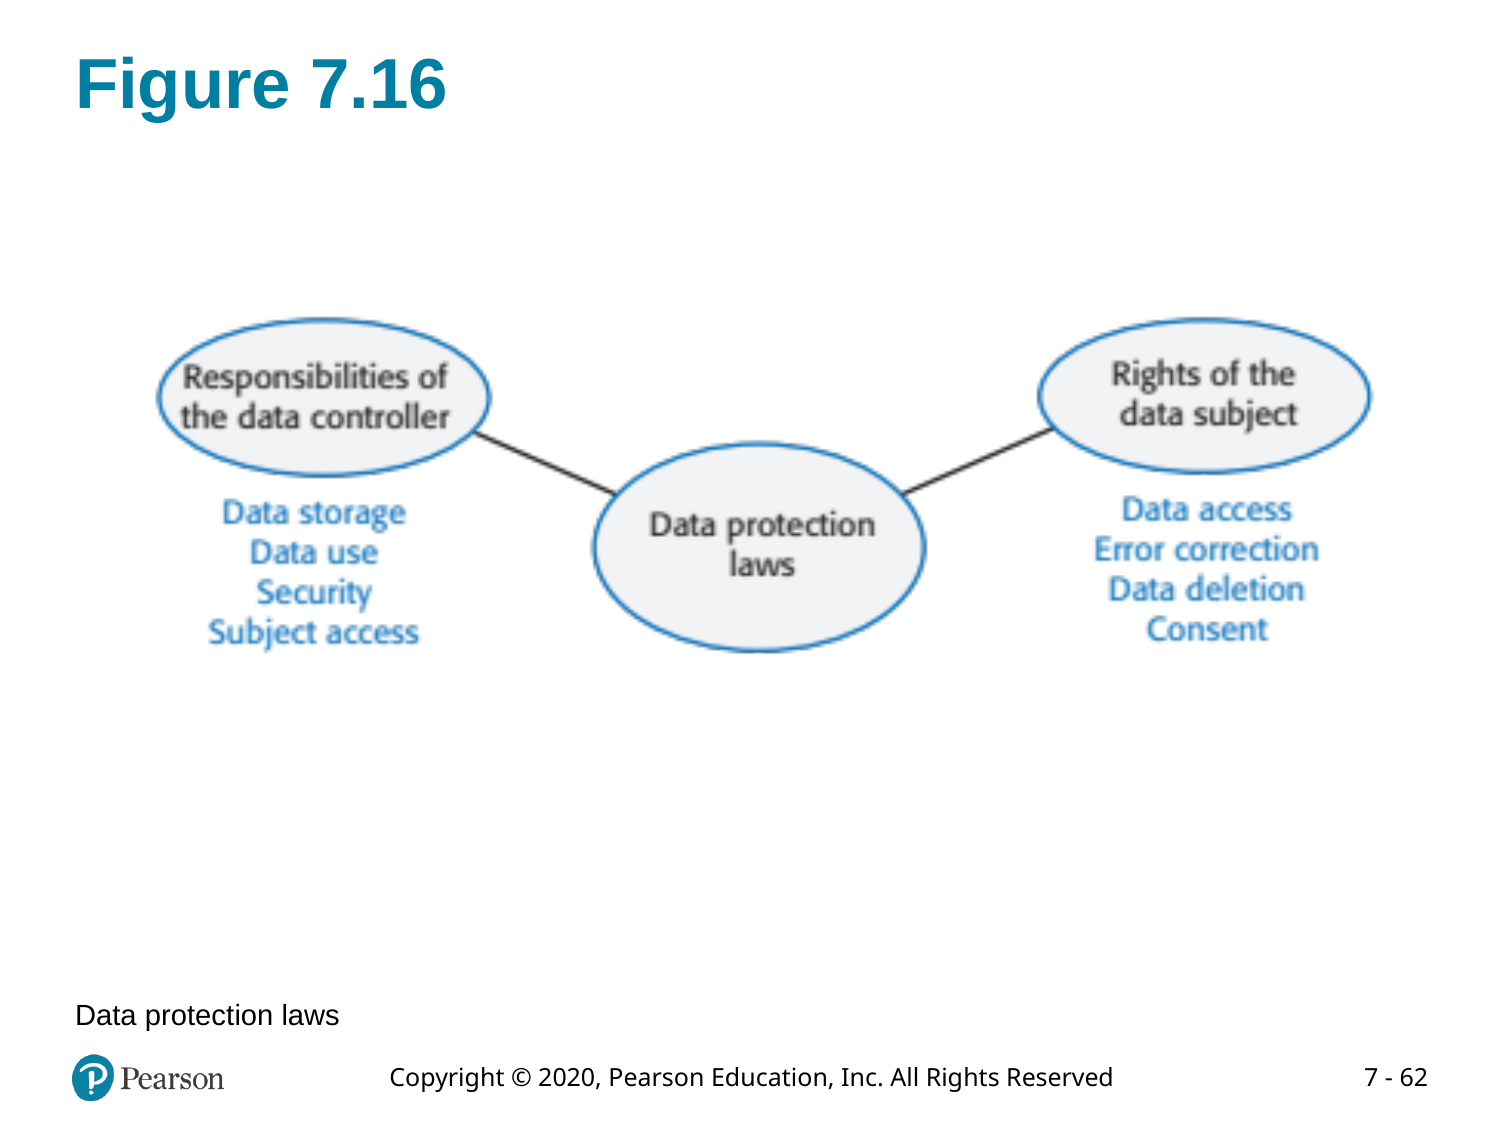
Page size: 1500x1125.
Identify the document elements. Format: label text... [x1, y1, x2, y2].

list Data protection laws [75, 880, 1425, 1031]
picture [72, 1087, 83, 1101]
picture [81, 1064, 107, 1089]
picture [99, 1054, 224, 1101]
picture [72, 1054, 89, 1072]
title Figure 7.16 [75, 37, 1425, 213]
picture [52, 274, 1448, 763]
